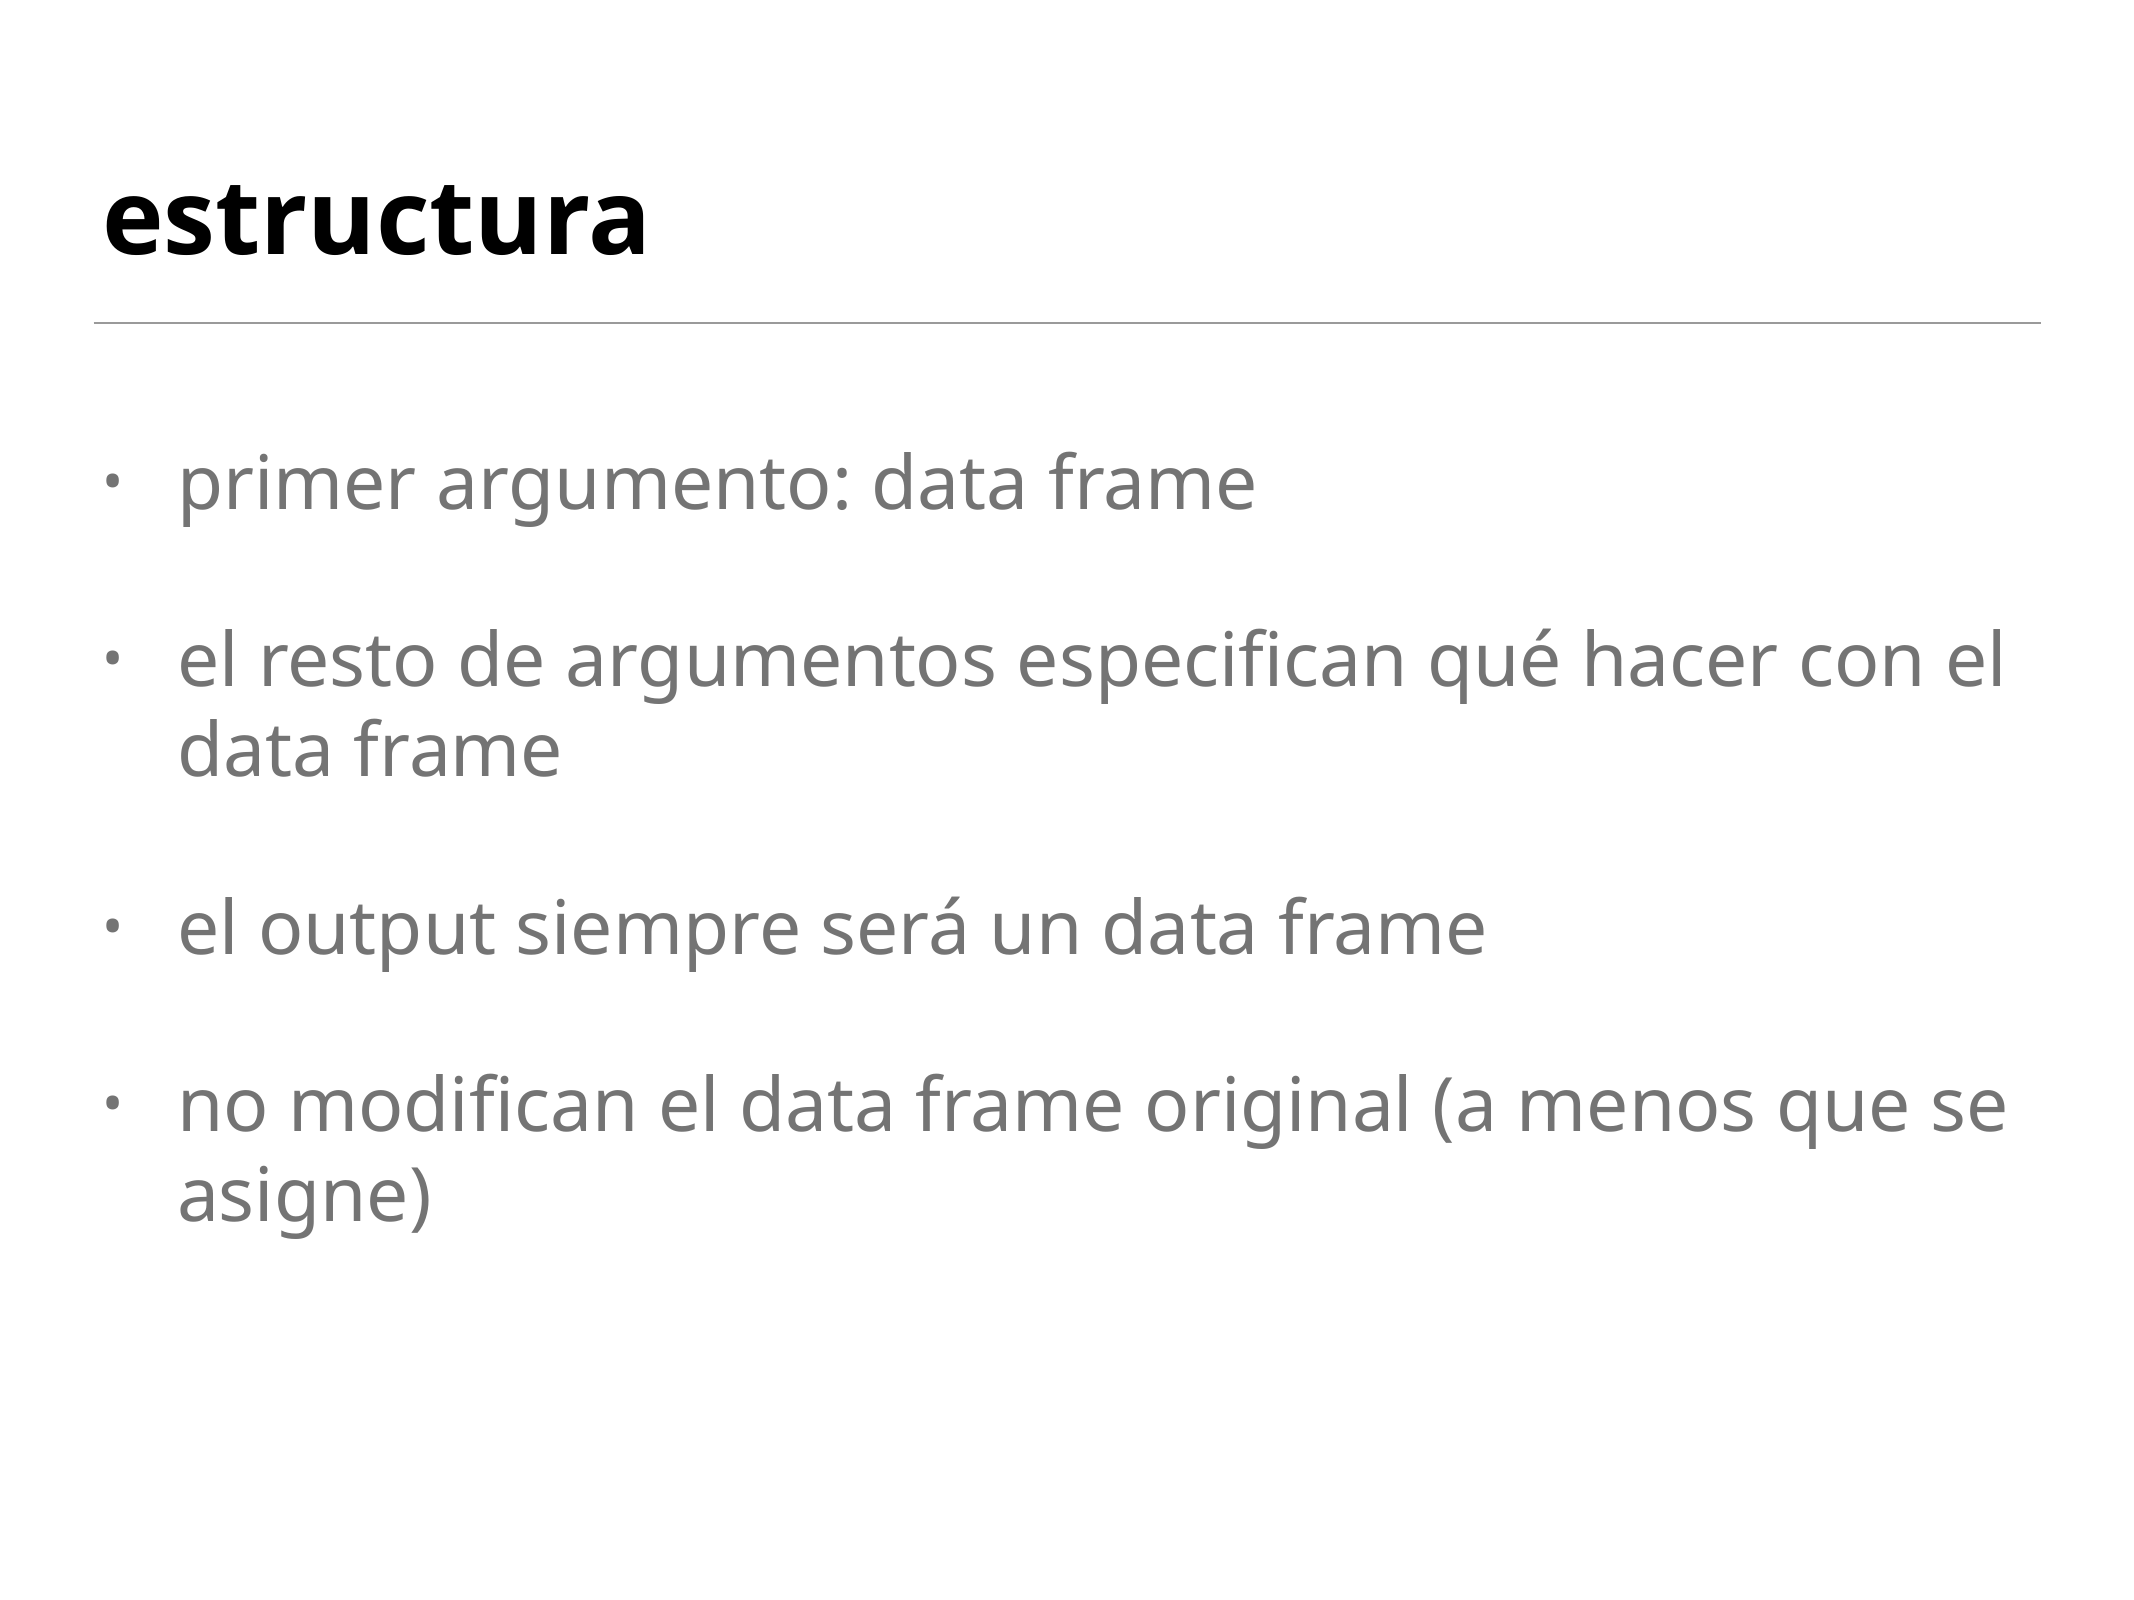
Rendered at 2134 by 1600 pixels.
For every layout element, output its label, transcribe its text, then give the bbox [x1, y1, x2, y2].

title estructura [93, 53, 2041, 284]
list primer argumento: data frame el resto de argumentos especifican qué hacer con el data frame el output siempre será un data frame no modifican el data frame original (a menos que se asigne) [93, 425, 2041, 1265]
